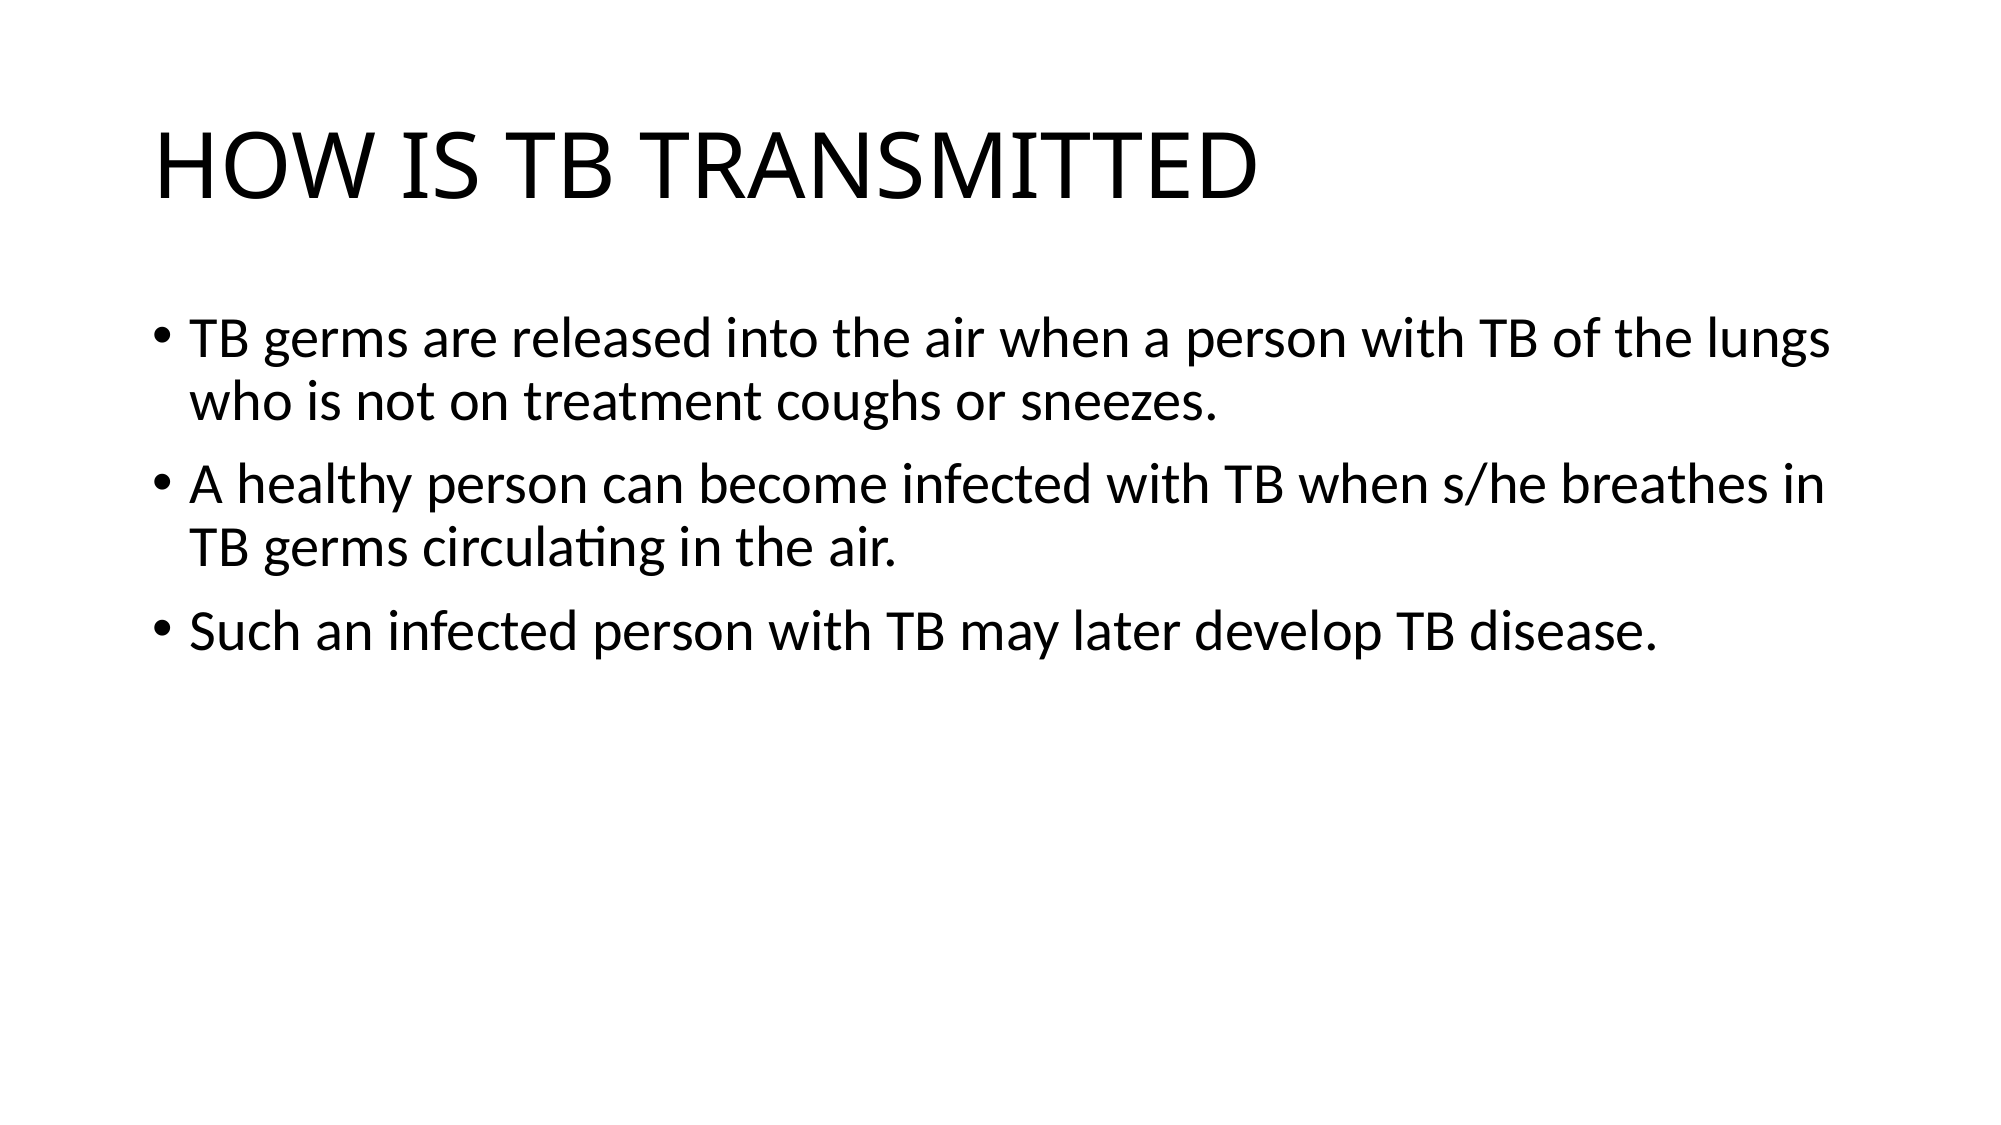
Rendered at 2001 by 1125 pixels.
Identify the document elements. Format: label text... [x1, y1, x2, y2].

title HOW IS TB TRANSMITTED [137, 59, 1863, 278]
list TB germs are released into the air when a person with TB of the lungs who is not on treatment coughs or sneezes. A healthy person can become infected with TB when s/he breathes in TB germs circulating in the air. Such an infected person with TB may later develop TB disease. [137, 299, 1863, 1014]
